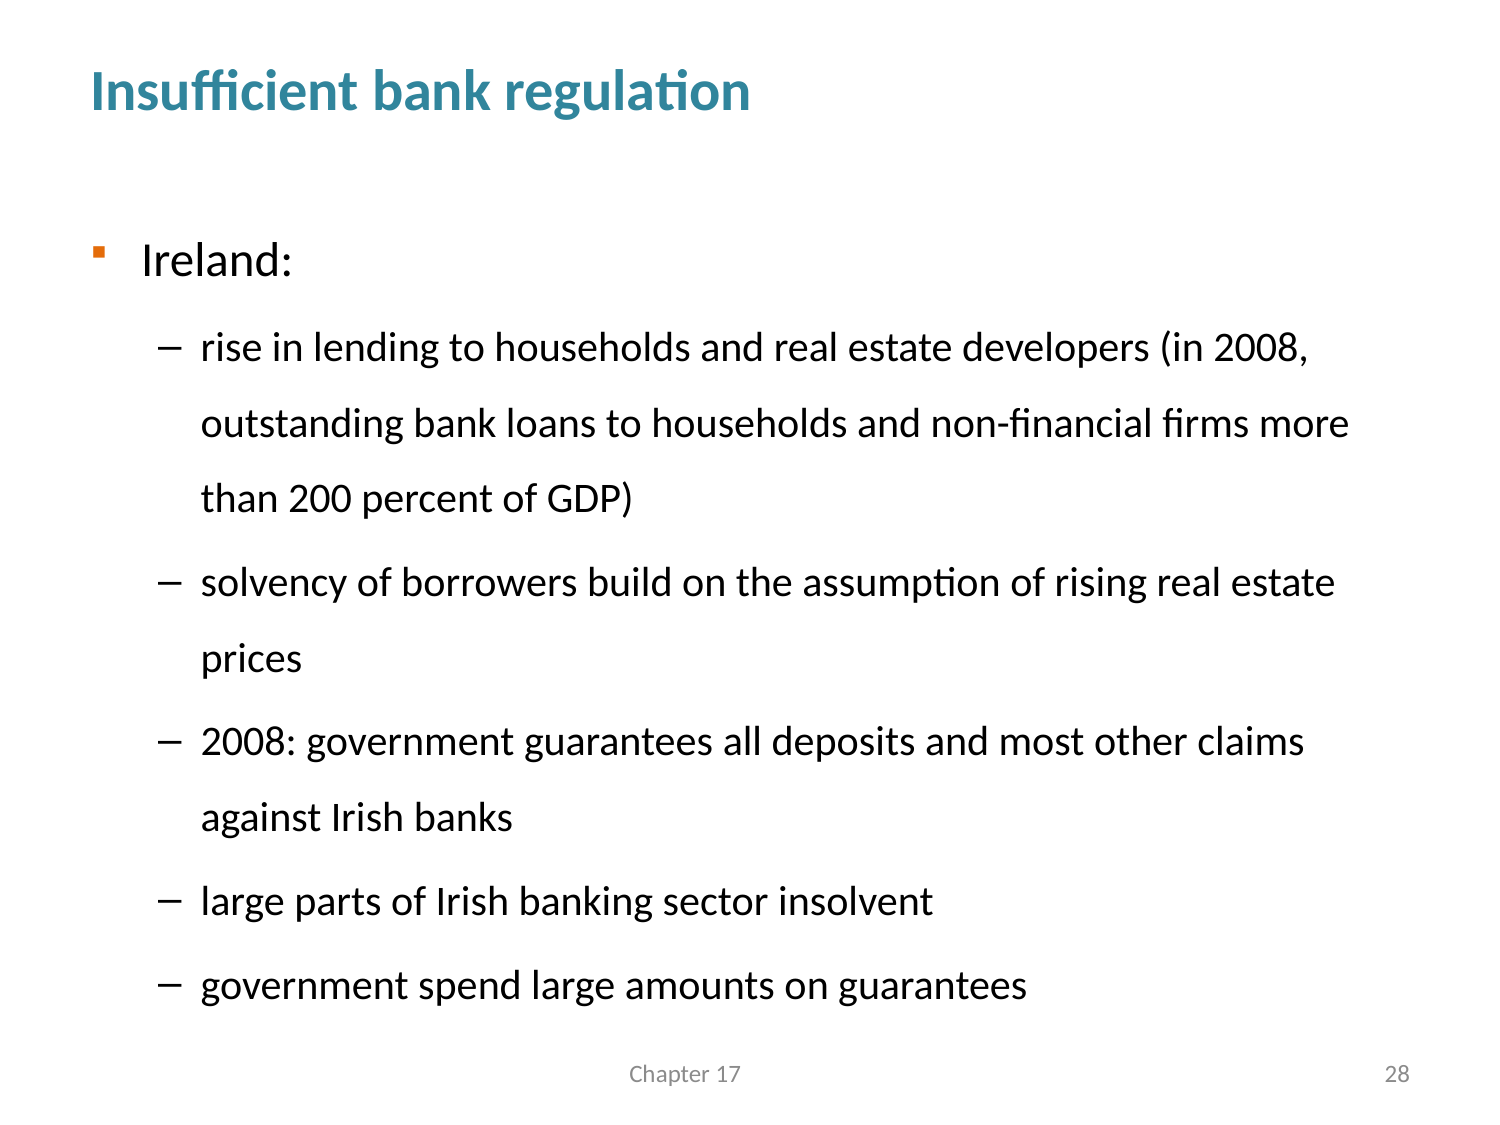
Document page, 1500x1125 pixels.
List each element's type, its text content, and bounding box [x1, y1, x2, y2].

slide_number 28 [1074, 1042, 1425, 1103]
title Insufficient bank regulation [75, 45, 1425, 185]
footer Chapter 17 [322, 1042, 1048, 1103]
list Ireland: rise in lending to households and real estate developers (in 2008, outstanding bank loans to households and non-financial firms more than 200 percent of GDP) solvency of borrowers build on the assumption of rising real estate prices 2008: government guarantees all deposits and most other claims against Irish banks large parts of Irish banking sector insolvent government spend large amounts on guarantees [75, 219, 1447, 1022]
